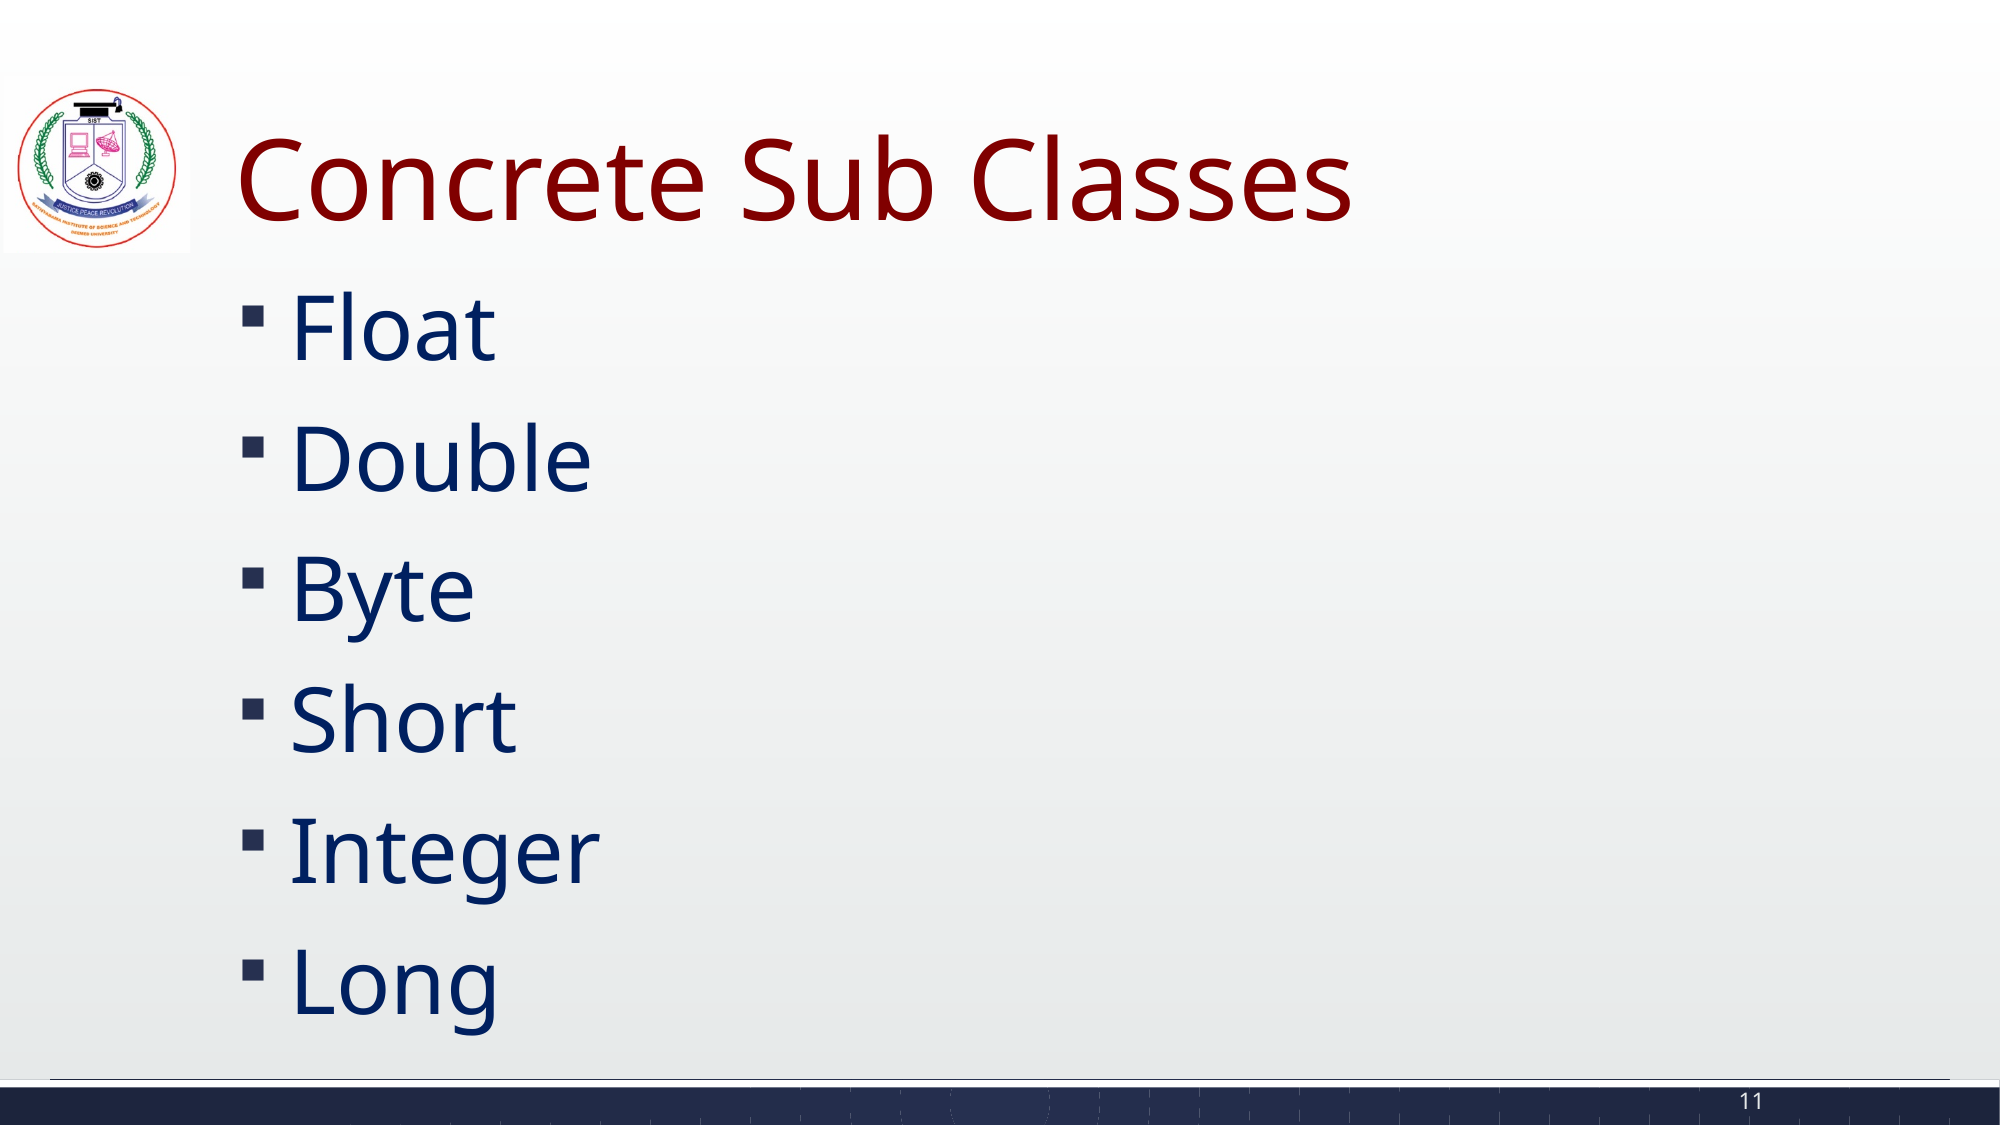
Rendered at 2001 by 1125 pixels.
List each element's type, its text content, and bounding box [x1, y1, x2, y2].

title Concrete Sub Classes [219, 76, 1913, 253]
list Float Double Byte Short Integer Long [219, 275, 1913, 1049]
slide_number 11 [1674, 1083, 1780, 1122]
picture [3, 76, 191, 253]
